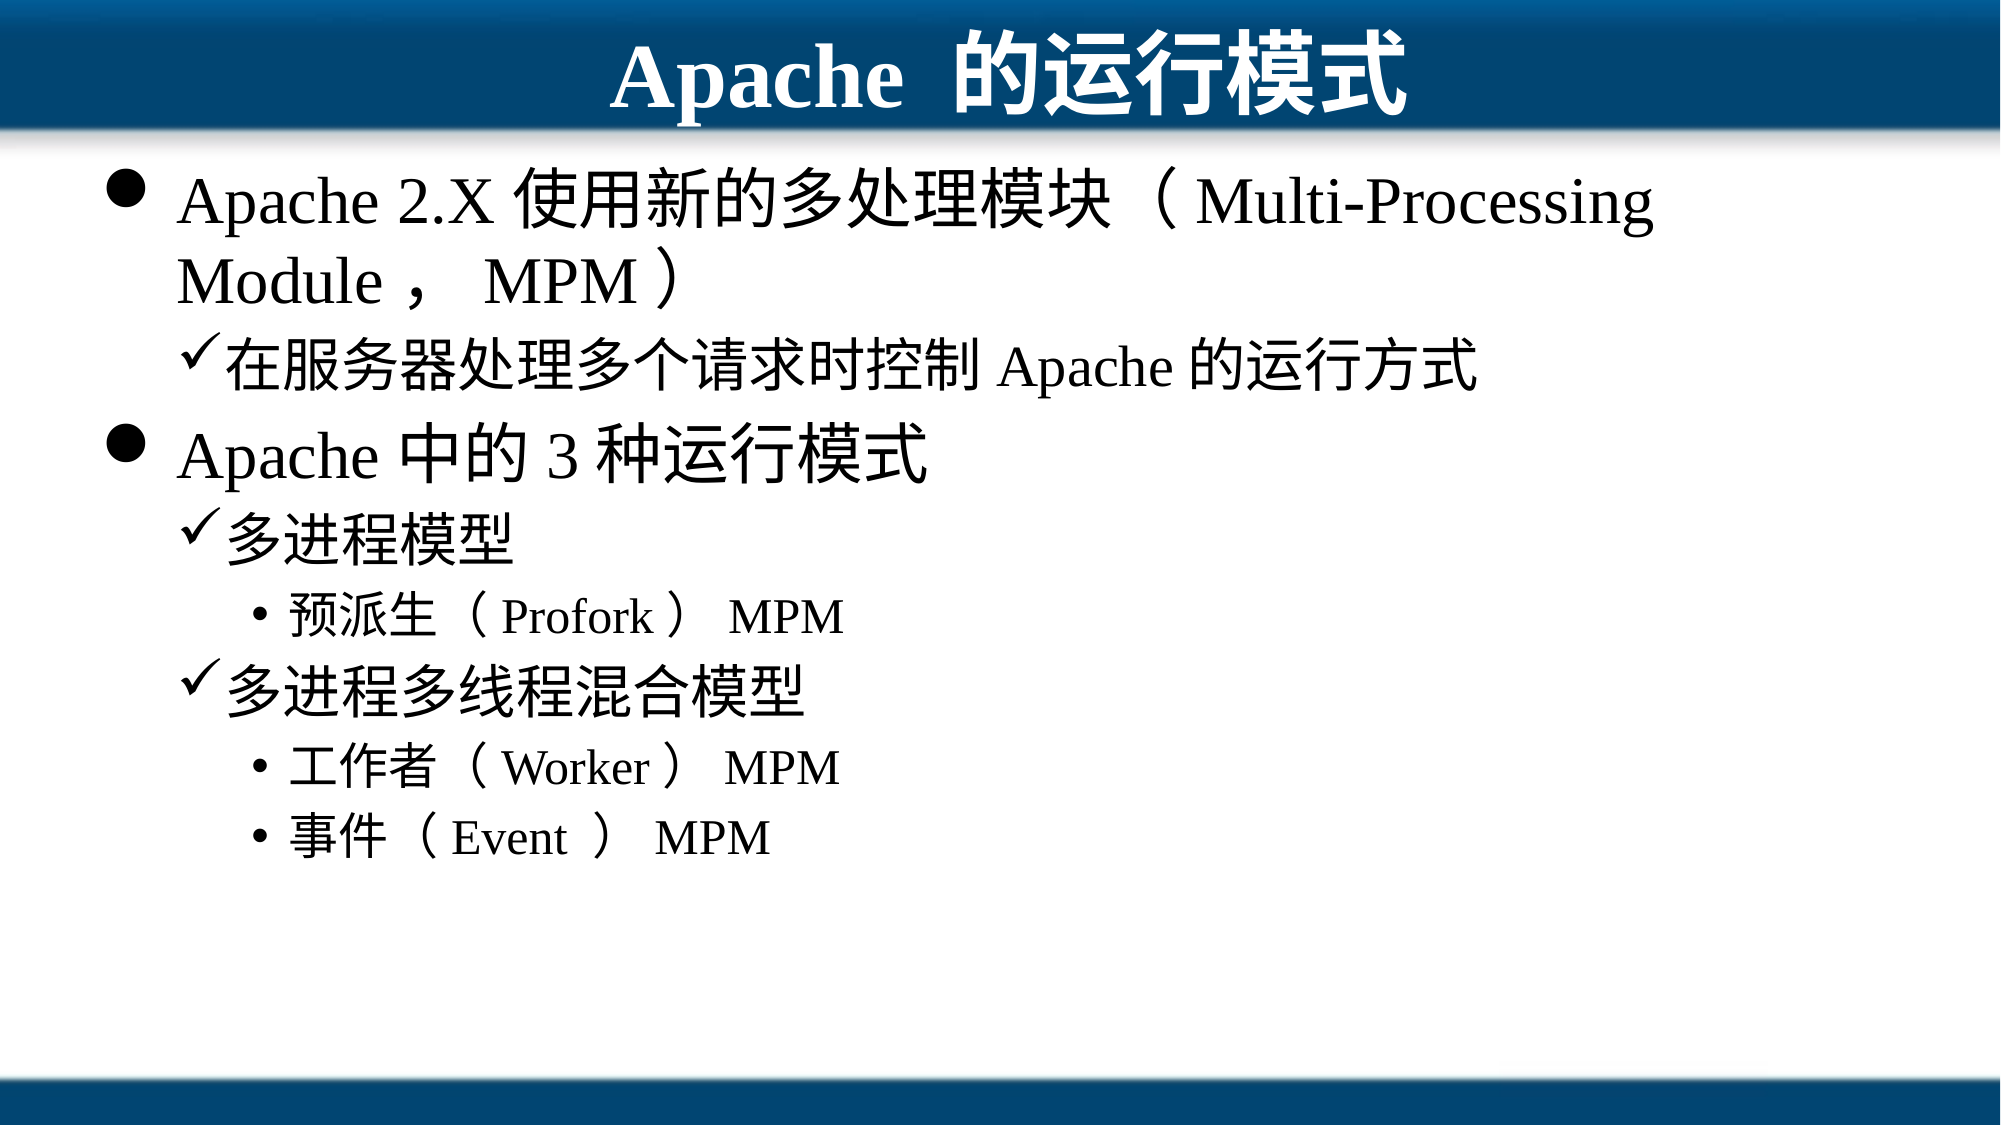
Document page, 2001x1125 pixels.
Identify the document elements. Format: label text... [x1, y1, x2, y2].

title Apache 的运行模式 [86, 19, 1934, 124]
picture [0, 0, 2001, 1125]
list Apache 2.X使用新的多处理模块（Multi-Processing Module，MPM） 在服务器处理多个请求时控制Apache的运行方式 Apache中的3种运行模式 多进程模型 预派生（Profork）MPM 多进程多线程混合模型 工作者（Worker）MPM 事件（Event ）MPM [86, 149, 1934, 958]
